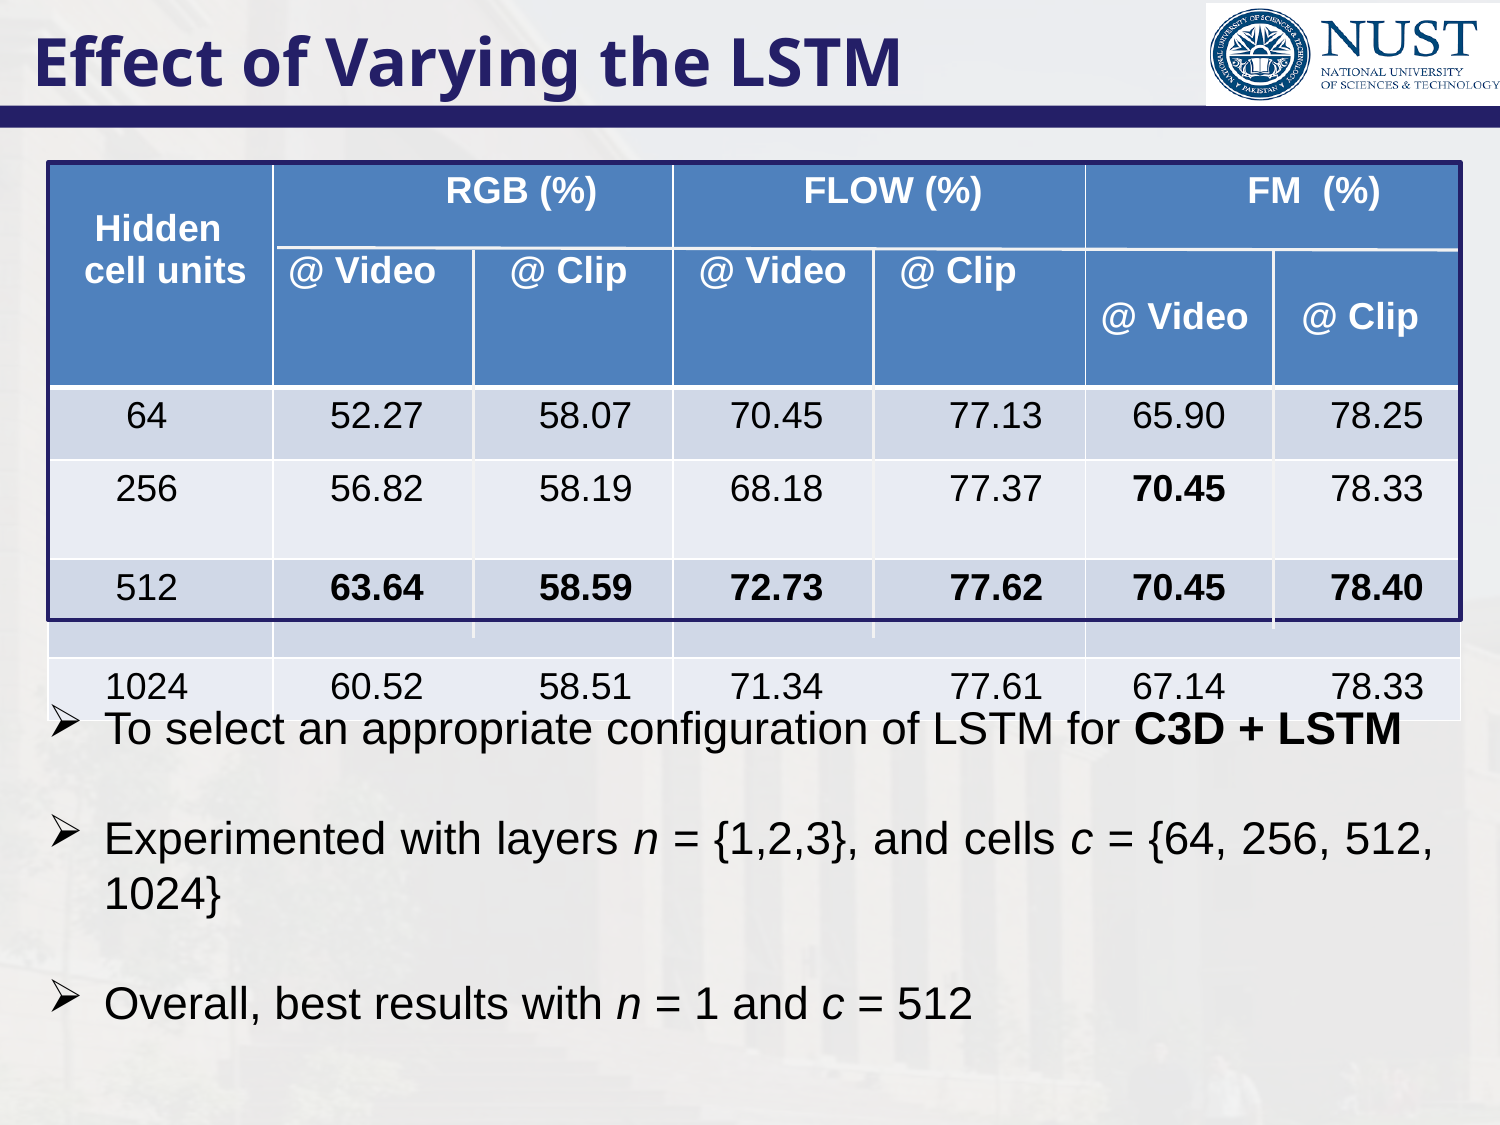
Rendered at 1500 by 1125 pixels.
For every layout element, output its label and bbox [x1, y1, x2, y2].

picture [0, 0, 1500, 1125]
text_box [276, 247, 1461, 251]
